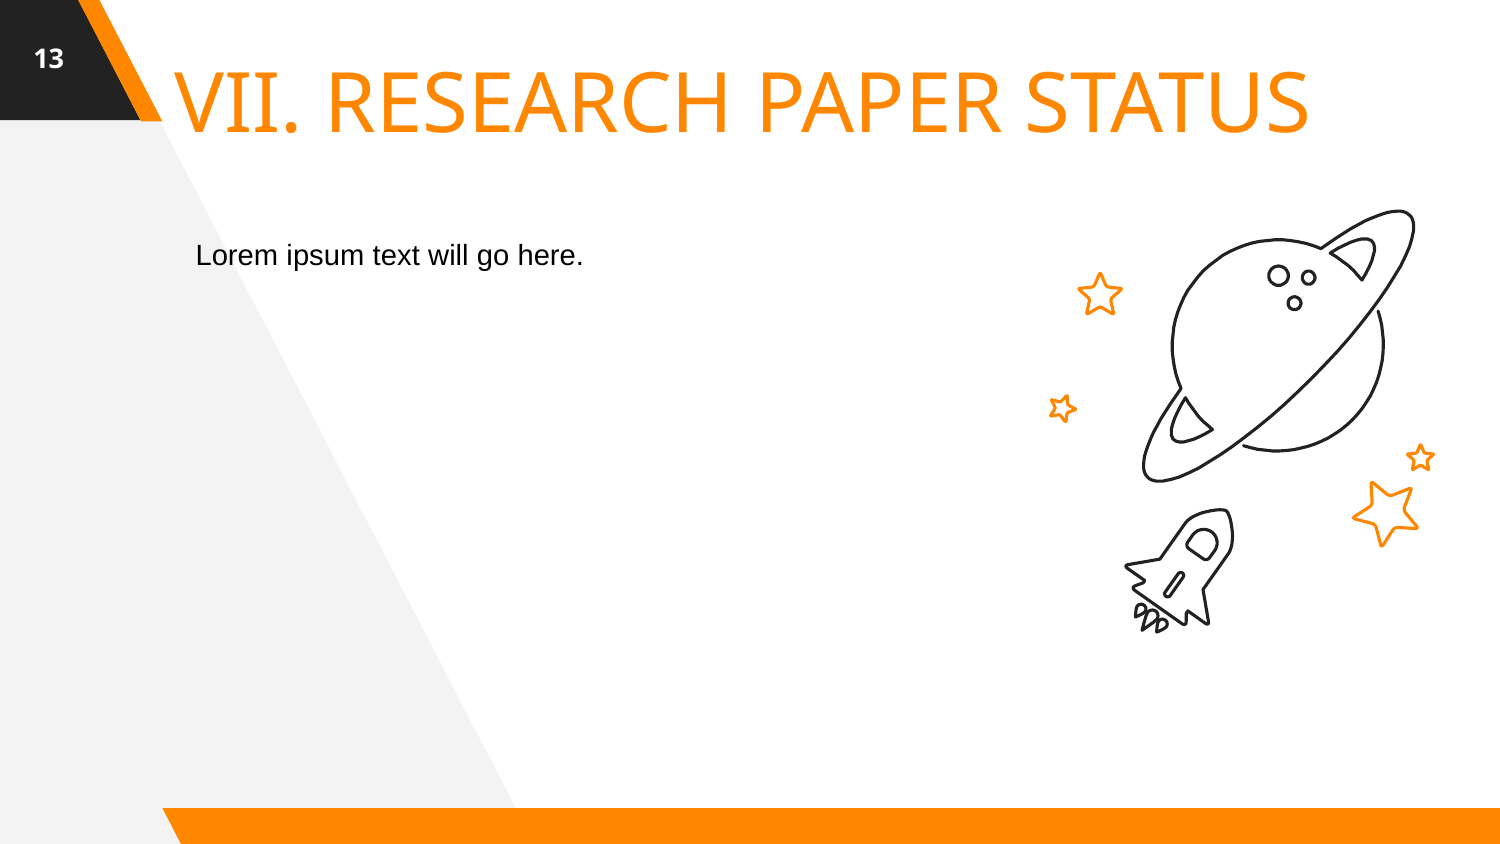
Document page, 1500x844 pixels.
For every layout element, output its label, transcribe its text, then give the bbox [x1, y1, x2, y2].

title VII. RESEARCH PAPER STATUS [159, 32, 1368, 168]
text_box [1127, 516, 1239, 628]
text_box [1143, 210, 1414, 482]
text_box Lorem ipsum text will go here. [180, 221, 1412, 788]
slide_number 13 [0, 0, 98, 121]
